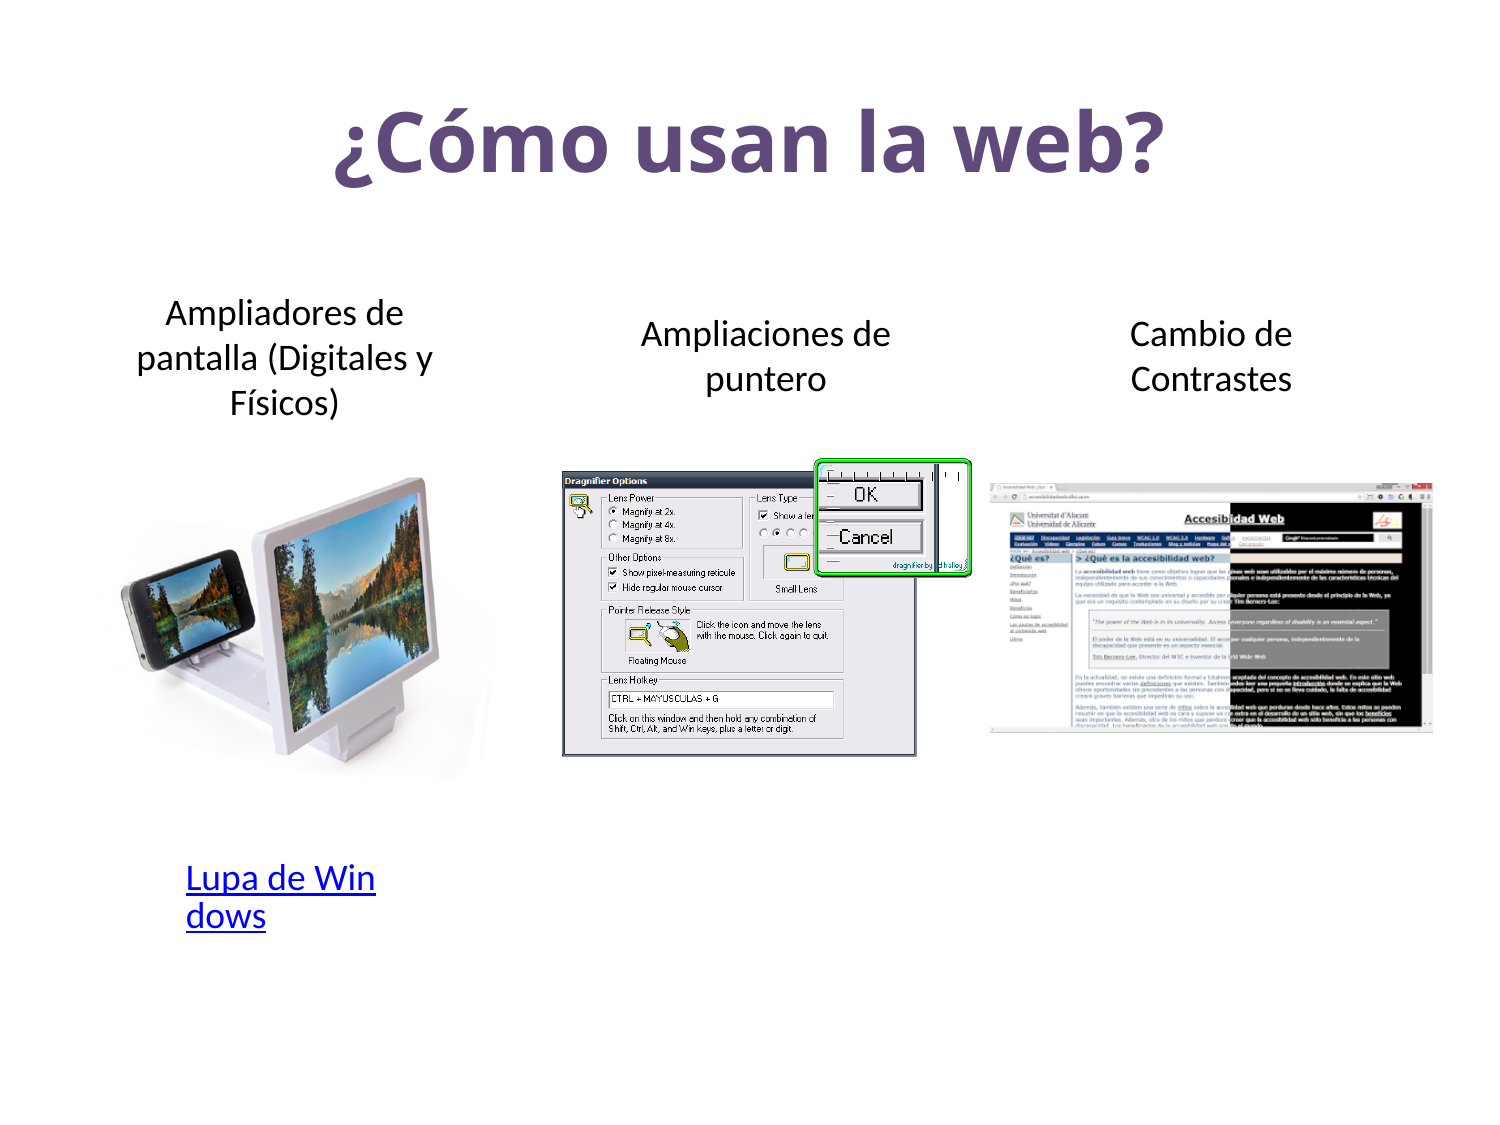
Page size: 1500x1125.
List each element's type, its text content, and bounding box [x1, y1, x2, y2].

picture [990, 483, 1433, 733]
picture [560, 458, 972, 757]
title ¿Cómo usan la web? [75, 45, 1425, 233]
text_box Ampliadores de pantalla (Digitales y Físicos) [109, 280, 461, 431]
picture [72, 458, 498, 778]
text_box Ampliaciones de puntero [624, 301, 908, 407]
text_box Cambio de Contrastes [1093, 301, 1330, 407]
text_box Lupa de Windows [171, 845, 399, 906]
